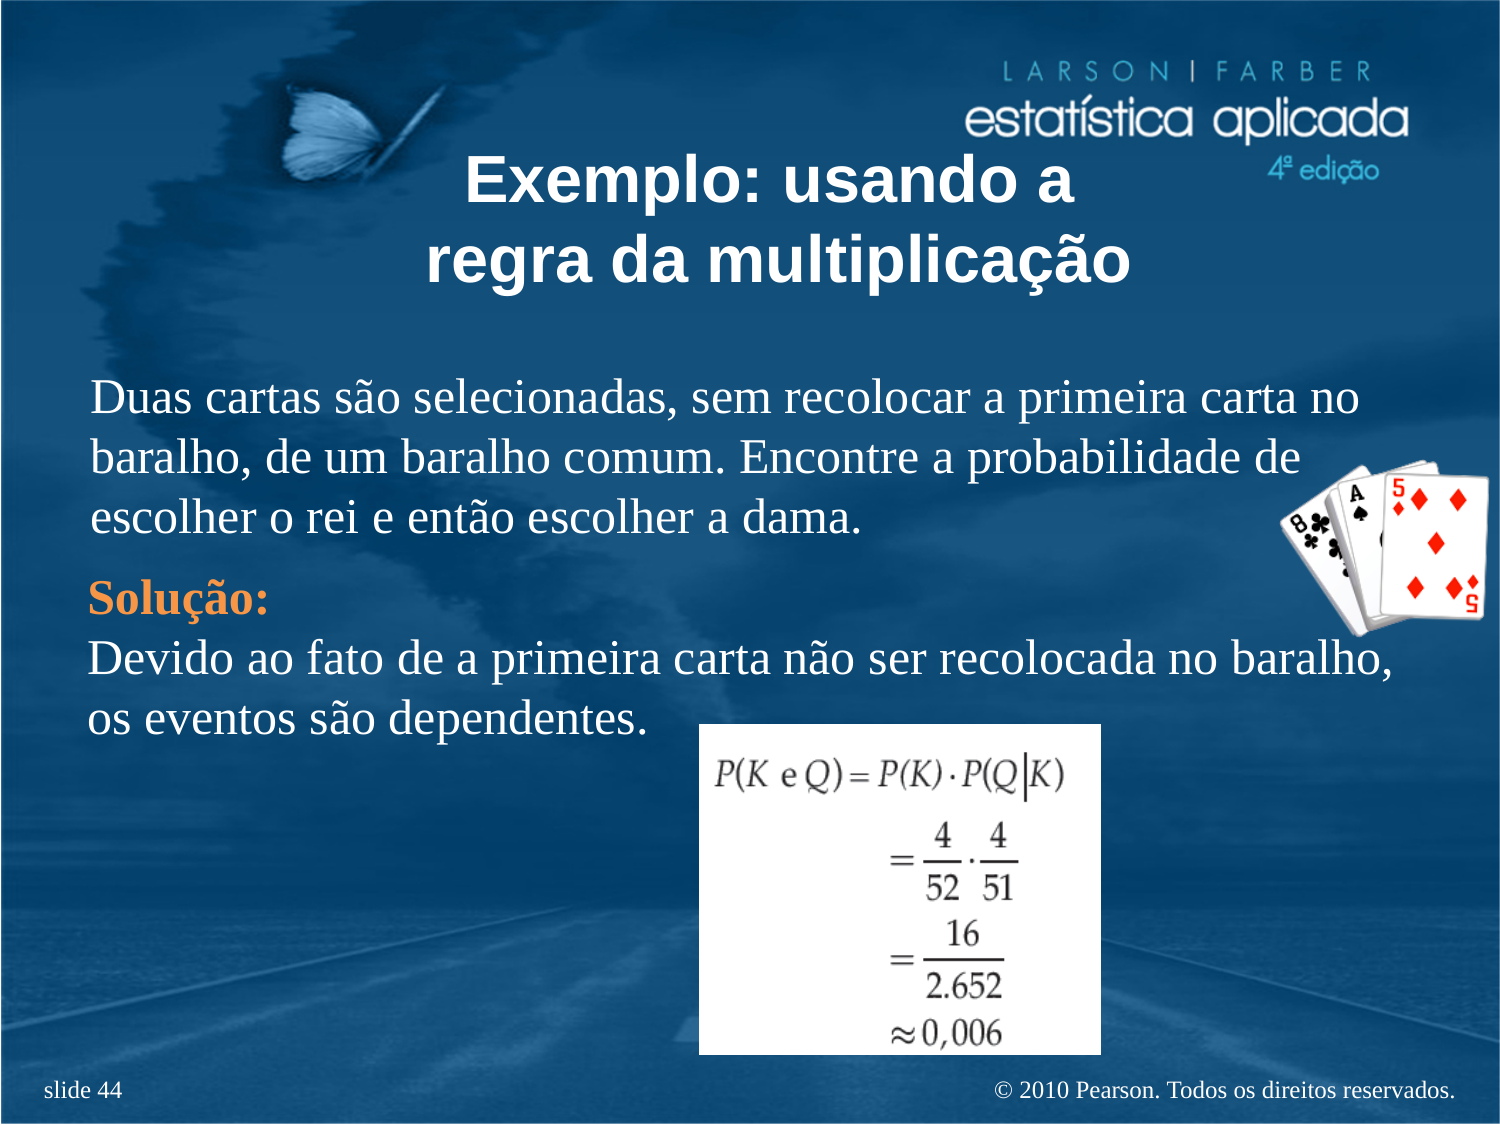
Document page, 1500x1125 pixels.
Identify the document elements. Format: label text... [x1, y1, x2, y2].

title Exemplo: usando a regra da multiplicação [104, 122, 1455, 310]
text_box Solução: Devido ao fato de a primeira carta não ser recolocada no baralho, os eventos são dependentes. [72, 557, 1418, 753]
picture [0, 0, 1500, 1125]
list Duas cartas são selecionadas, sem recolocar a primeira carta no baralho, de um baralho comum. Encontre a probabilidade de escolher o rei e então escolher a dama. [75, 355, 1425, 557]
